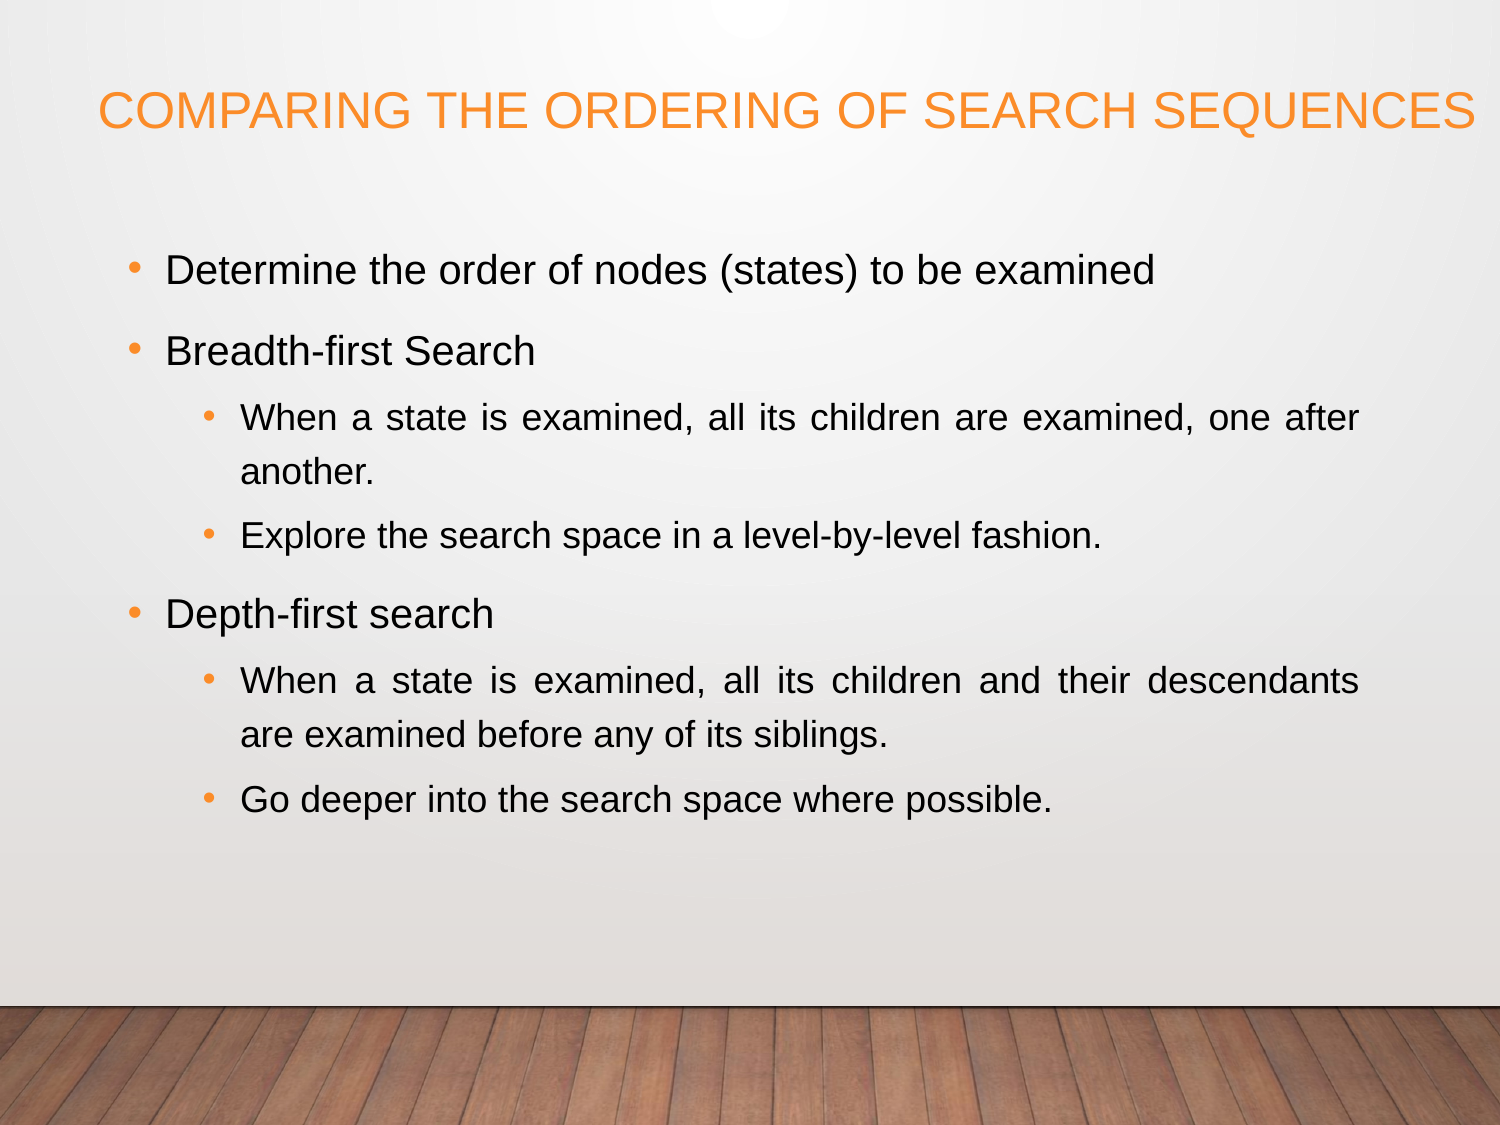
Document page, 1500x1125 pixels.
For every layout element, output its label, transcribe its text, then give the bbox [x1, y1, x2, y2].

title Comparing the ordering of search sequences [75, 50, 1500, 174]
list Determine the order of nodes (states) to be examined Breadth-first Search When a state is examined, all its children are examined, one after another. Explore the search space in a level-by-level fashion. Depth-first search When a state is examined, all its children and their descendants are examined before any of its siblings. Go deeper into the search space where possible. [112, 224, 1375, 1038]
picture [0, 1006, 1500, 1125]
